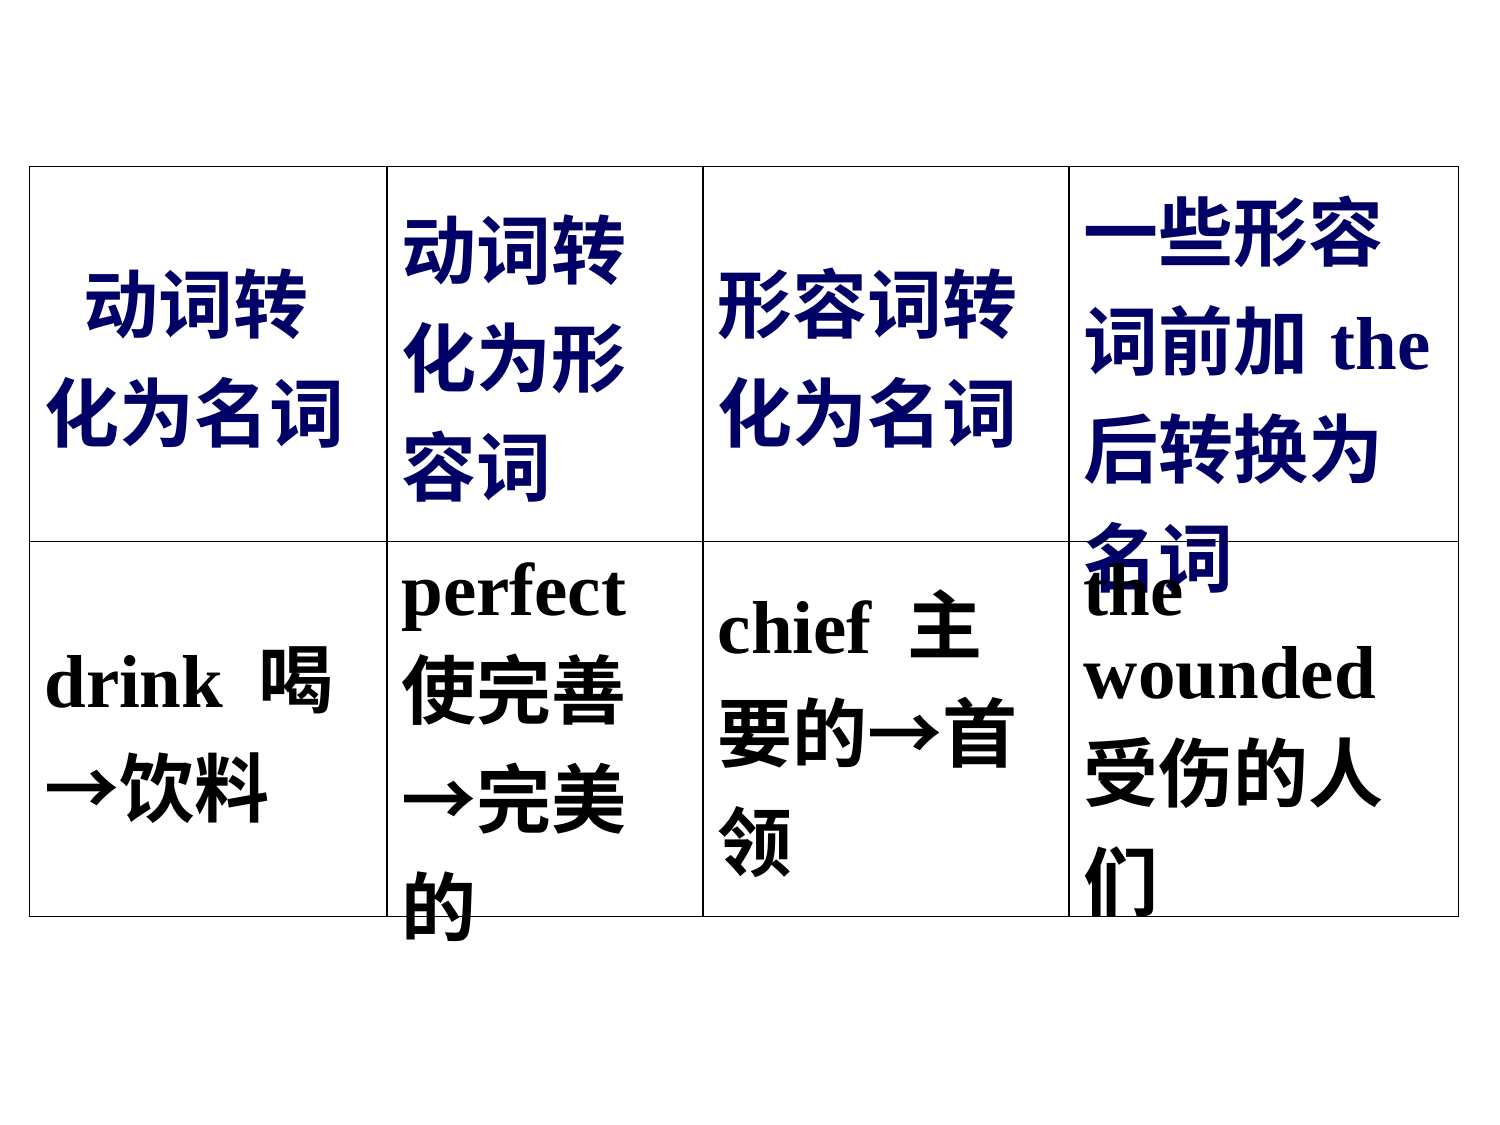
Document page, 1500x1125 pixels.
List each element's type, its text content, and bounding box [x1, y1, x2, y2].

table_cell chief 主要的→首领 [704, 542, 1068, 916]
table_header 动词转化为形容词 [388, 167, 702, 541]
table_cell drink 喝→饮料 [30, 542, 386, 916]
table_header 形容词转化为名词 [704, 167, 1068, 541]
table_cell perfect 使完善→完美的 [388, 542, 702, 916]
table_header 一些形容词前加the后转换为名词 [1070, 167, 1458, 541]
table_cell the wounded 受伤的人们 [1070, 542, 1458, 916]
table_header 动词转化为名词 [30, 167, 386, 541]
